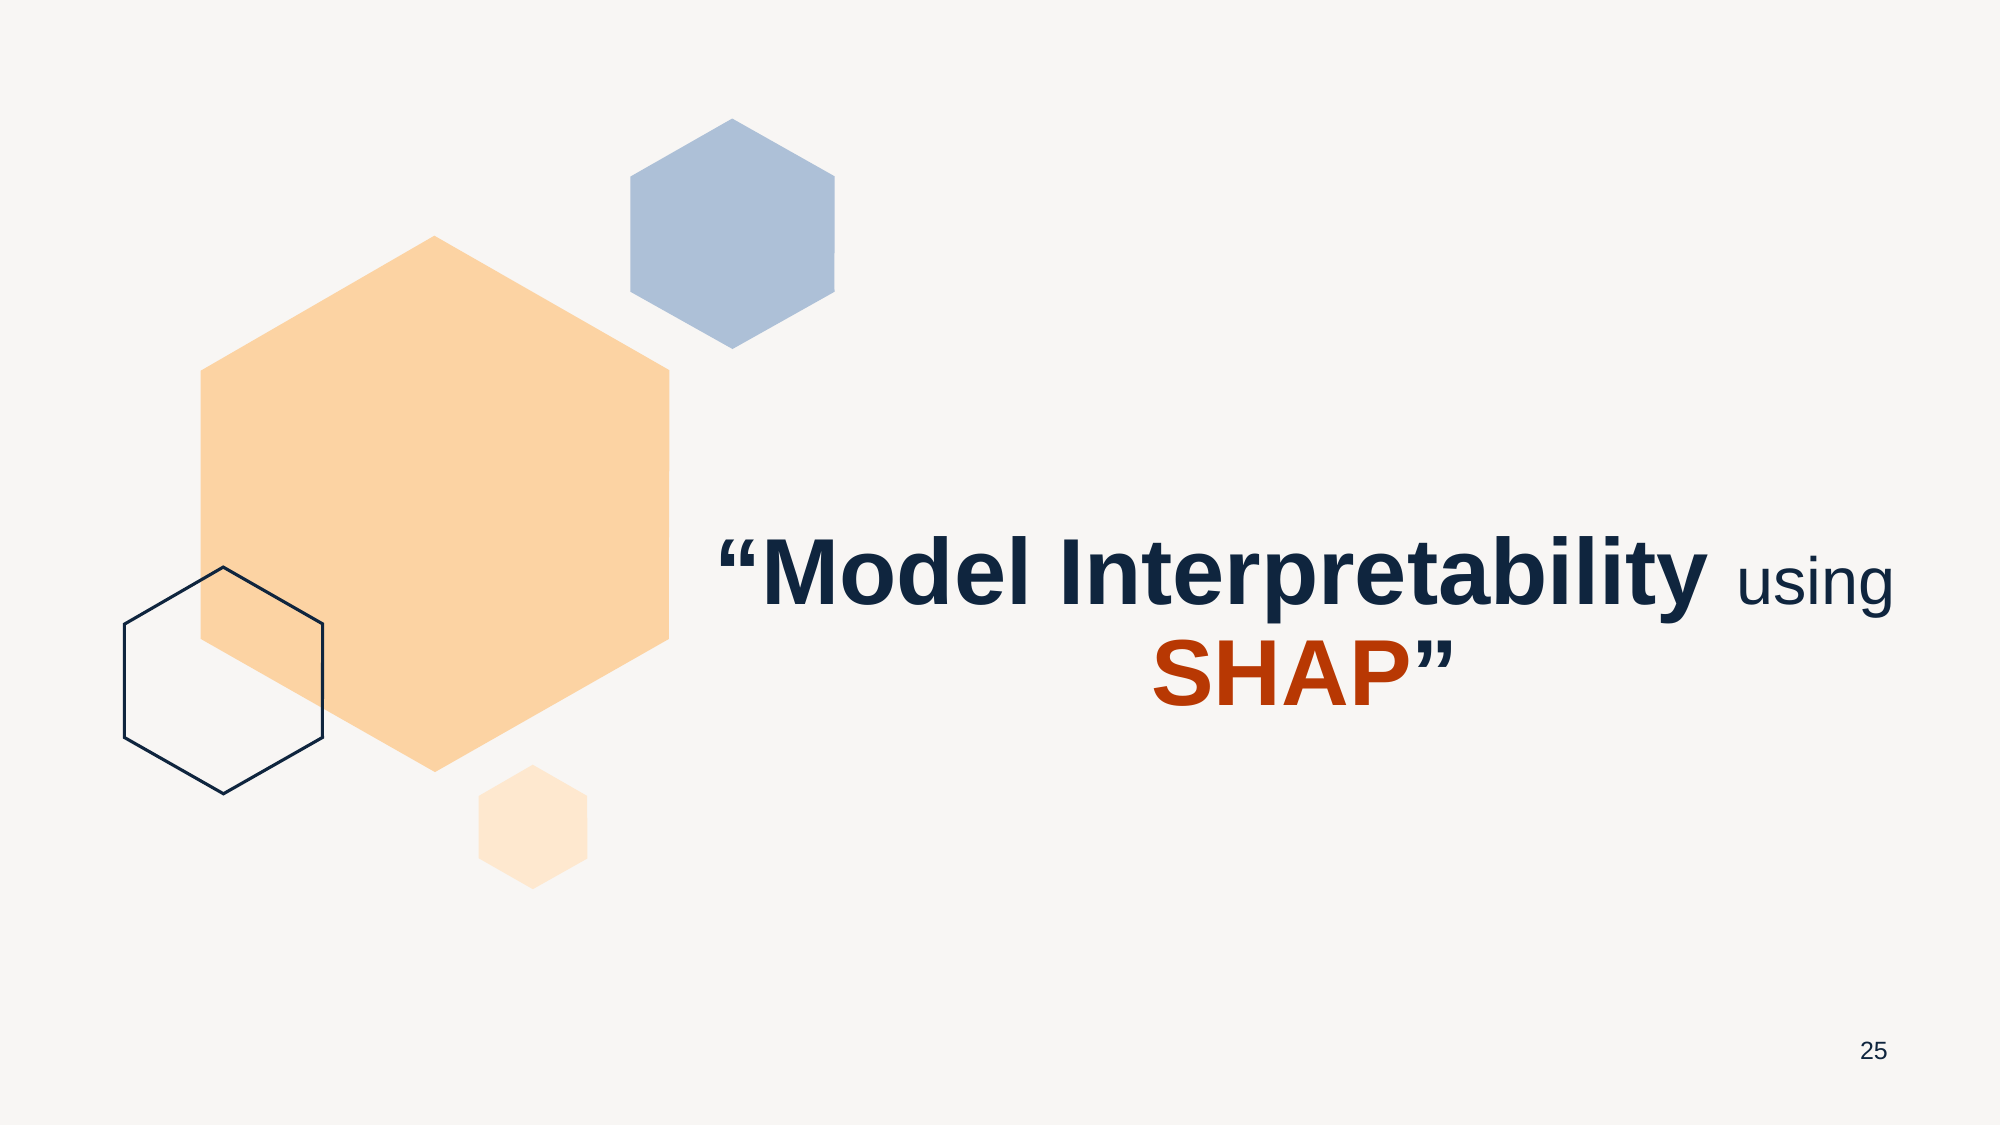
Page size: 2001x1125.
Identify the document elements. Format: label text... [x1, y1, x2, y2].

slide_number ‹#› [1836, 1020, 1912, 1080]
title “Model Interpretability using SHAP” [673, 456, 1937, 734]
